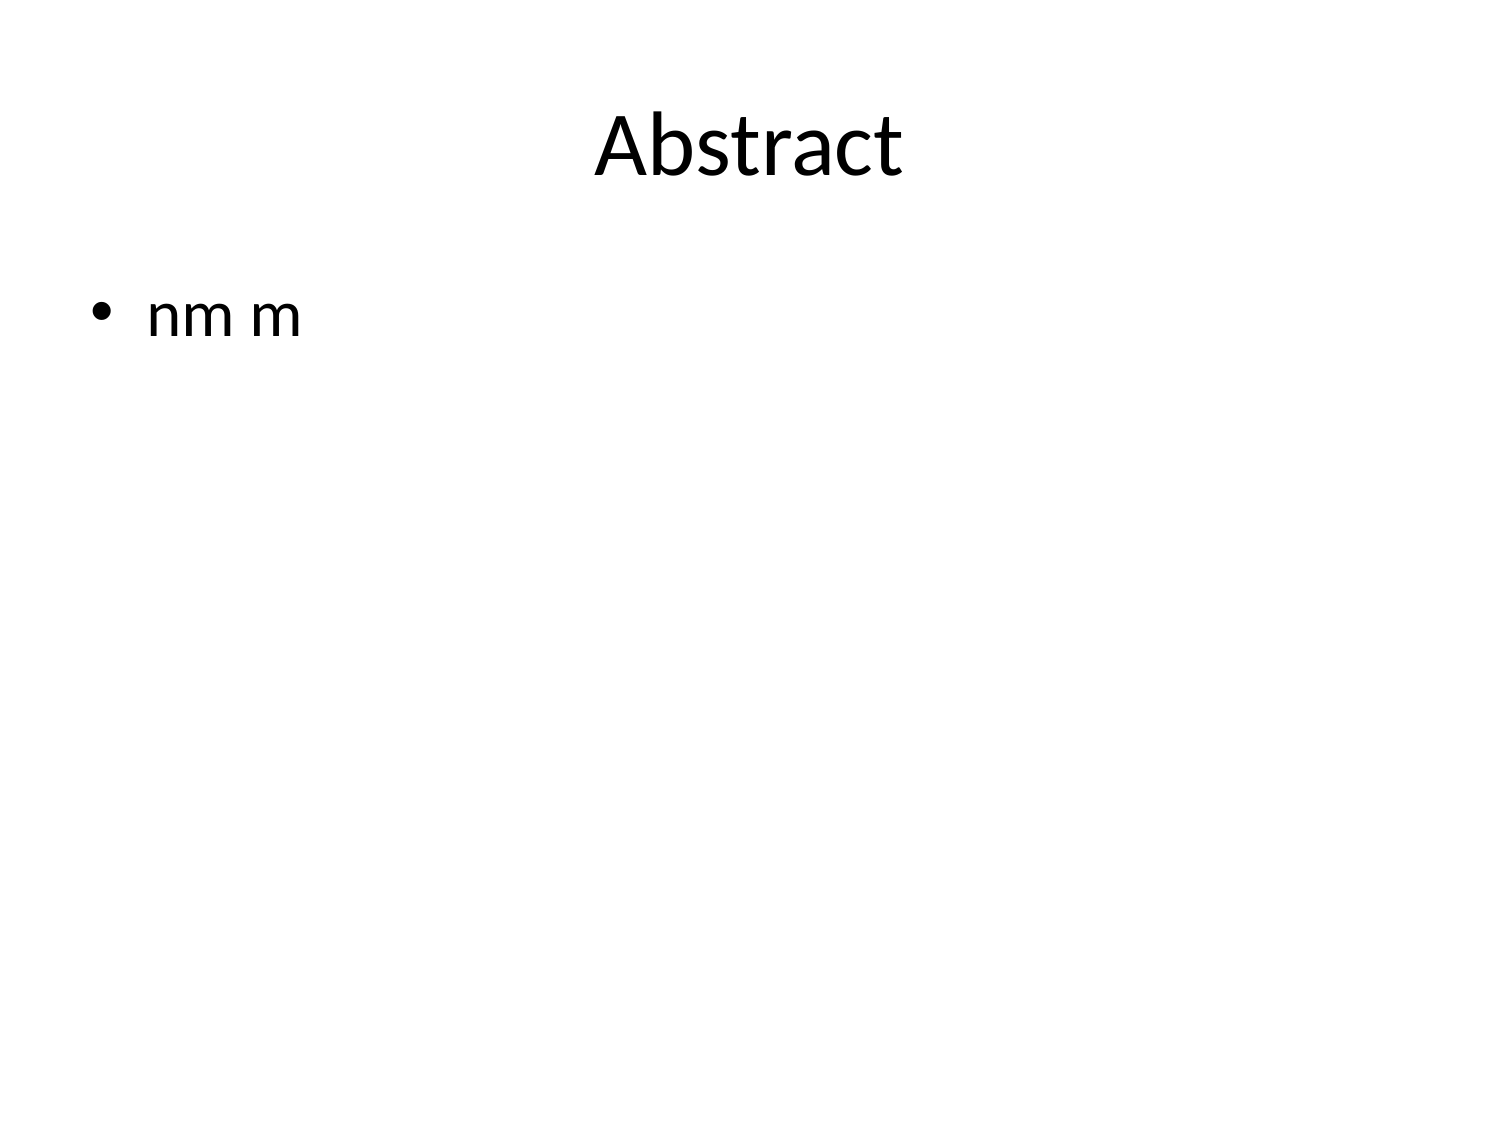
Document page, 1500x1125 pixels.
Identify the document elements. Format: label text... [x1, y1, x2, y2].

list nm m [75, 262, 1425, 1005]
title Abstract [75, 45, 1425, 233]
